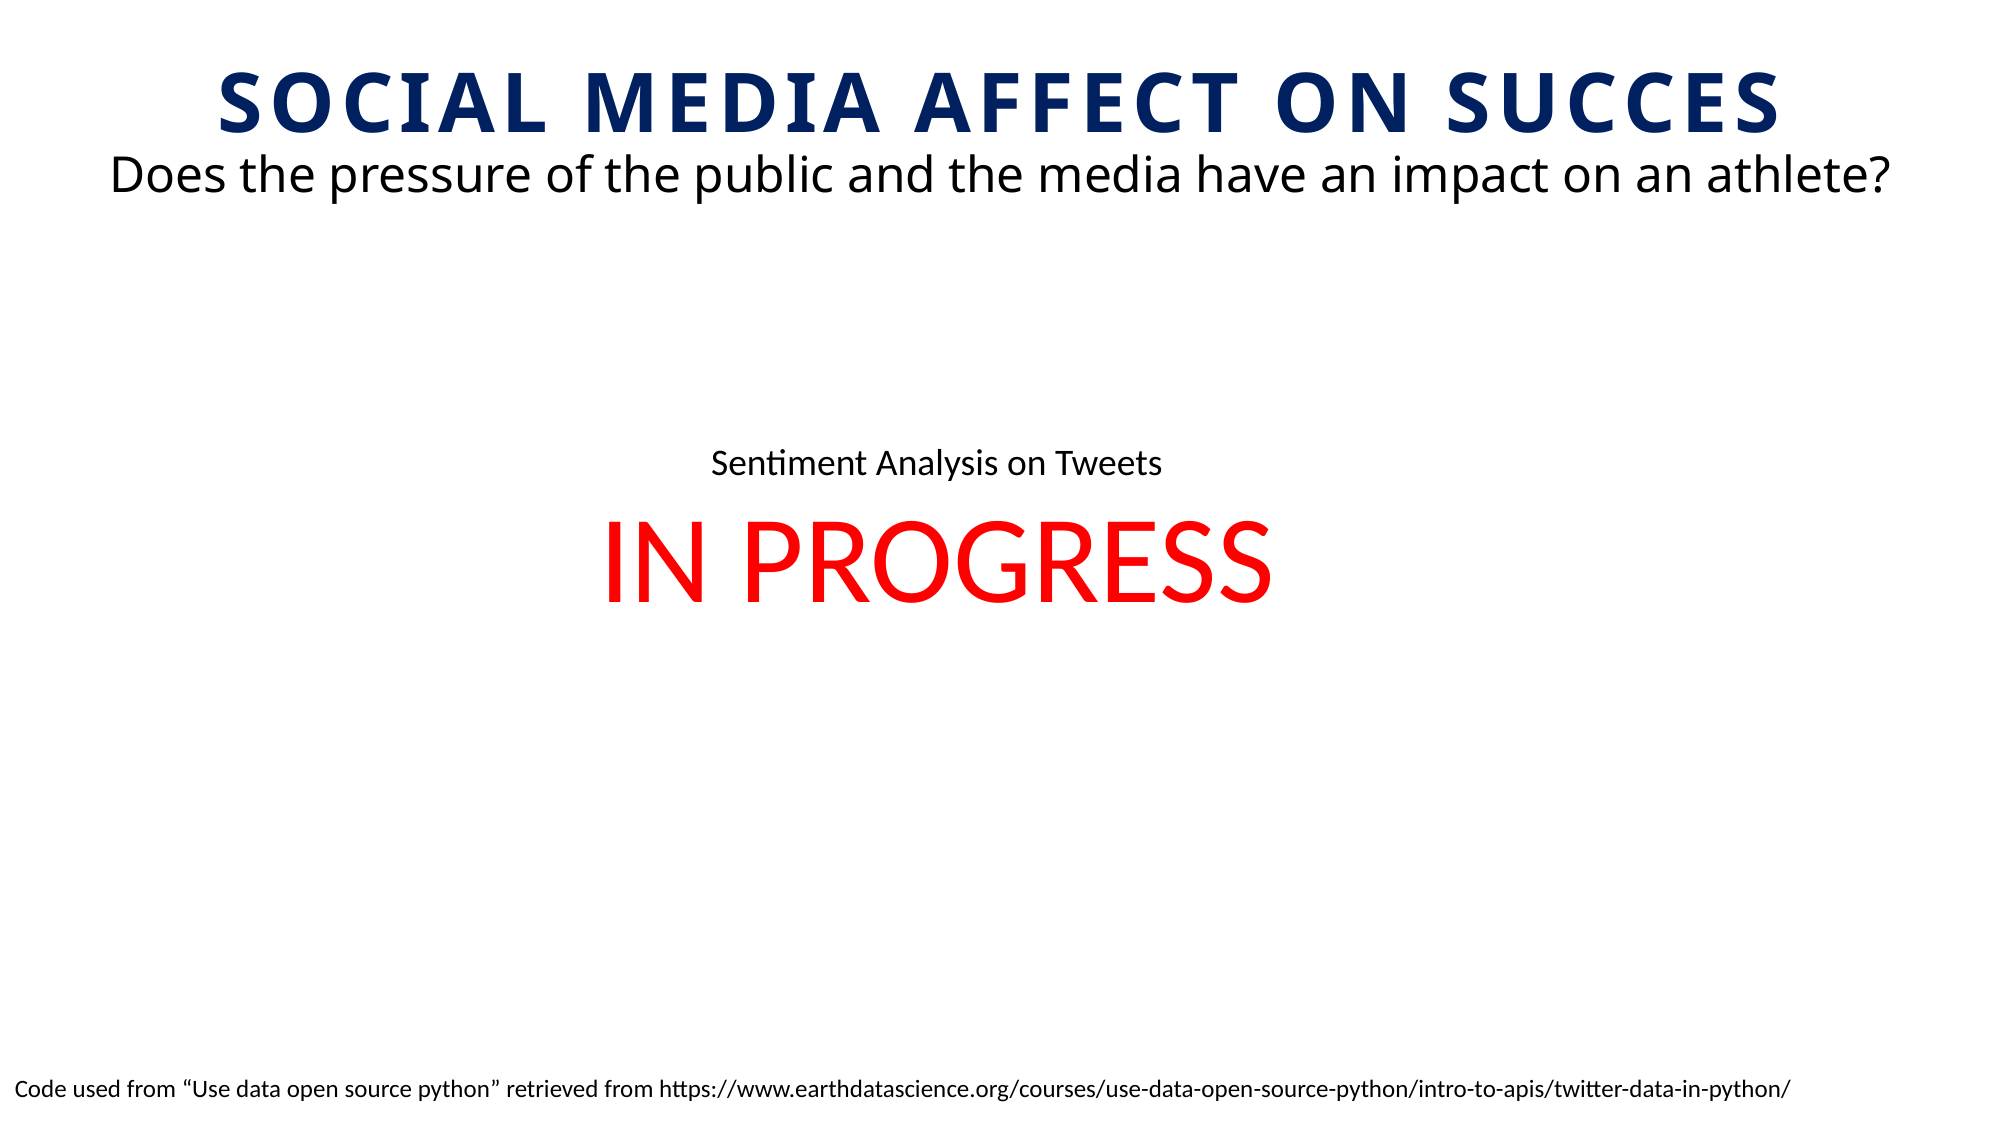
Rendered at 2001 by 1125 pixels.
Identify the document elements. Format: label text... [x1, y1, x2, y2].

text_box IN PROGRESS [498, 470, 1376, 635]
text_box SOCIAL MEDIA AFFECT ON SUCCES [137, 52, 1862, 142]
text_box Does the pressure of the public and the media have an impact on an athlete? [22, 142, 1978, 223]
text_box Code used from “Use data open source python” retrieved from https://www.earthdatascience.org/courses/use-data-open-source-python/intro-to-apis/twitter-data-in-python/ [0, 1065, 2000, 1110]
text_box Sentiment Analysis on Tweets [696, 430, 1179, 470]
